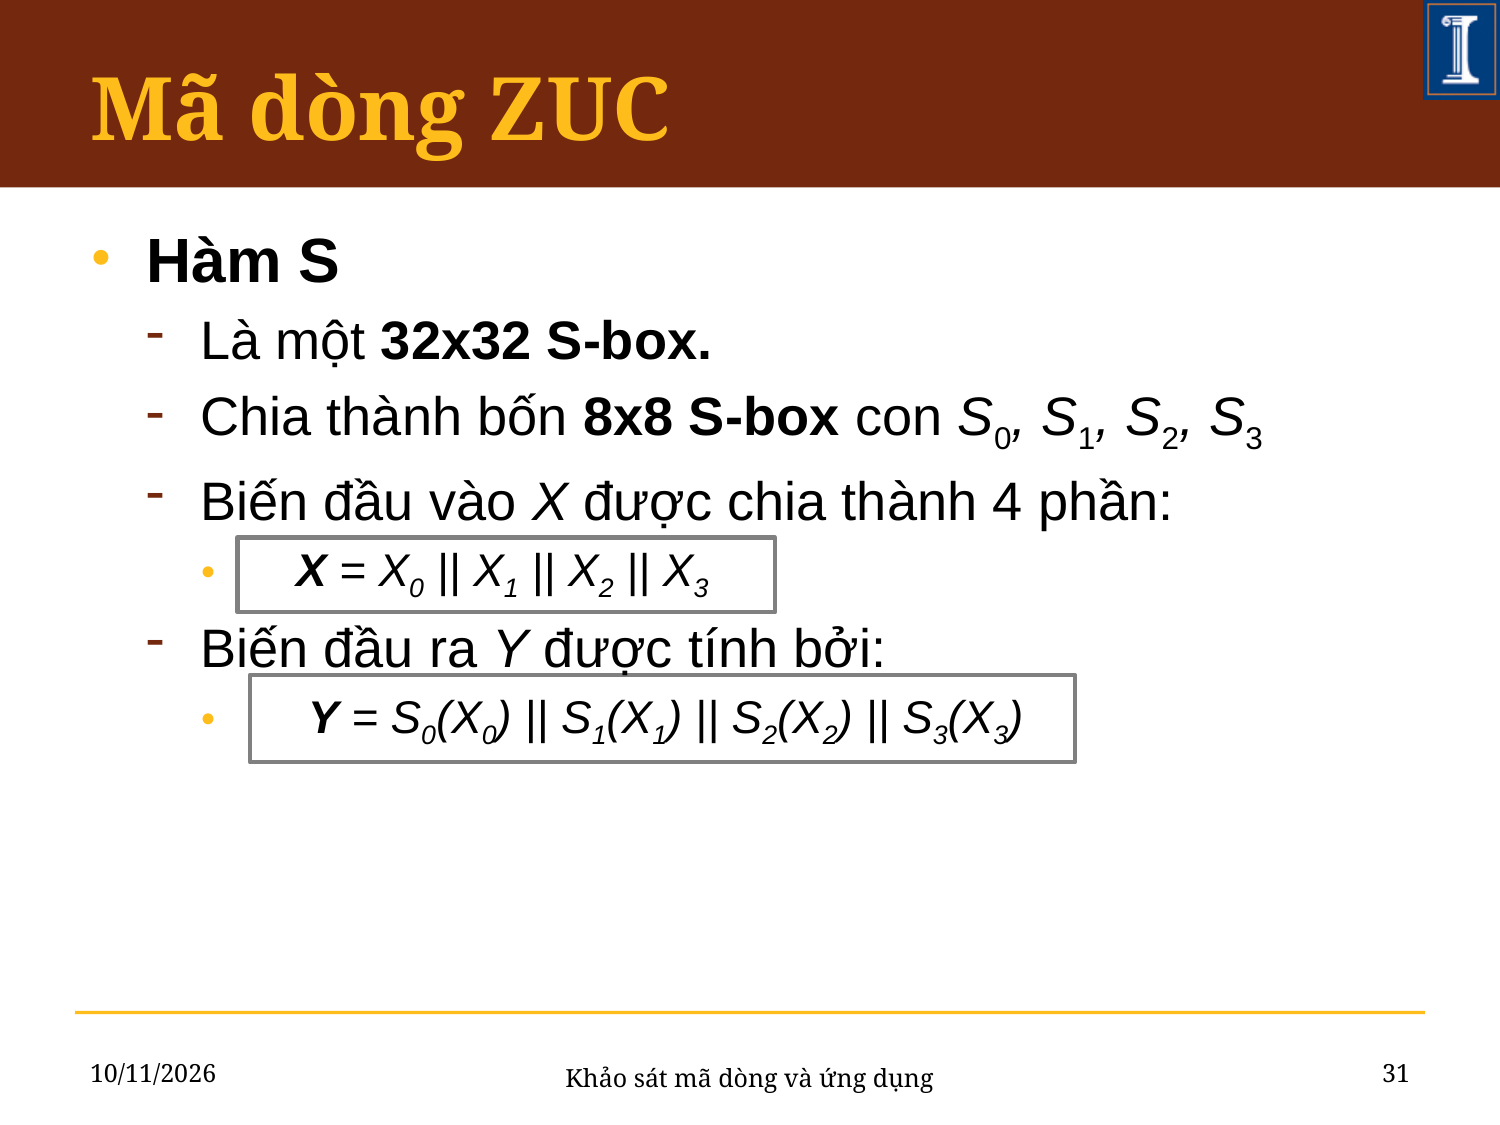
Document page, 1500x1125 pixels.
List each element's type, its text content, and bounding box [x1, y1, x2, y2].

title Mã dòng ZUC [74, 45, 1426, 188]
footer Khảo sát mã dòng và ứng dụng [512, 1024, 988, 1101]
list Hàm S Là một 32x32 S-box. Chia thành bốn 8x8 S-box con S0, S1, S2, S3 Biến đầu vào X được chia thành 4 phần: X = X0 || X1 || X2 || X3 Biến đầu ra Y được tính bởi: Y = S0(X0) || S1(X1) || S2(X2) || S3(X3) [74, 212, 1426, 1006]
slide_number 31 [1074, 1023, 1426, 1100]
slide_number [74, 1023, 426, 1100]
